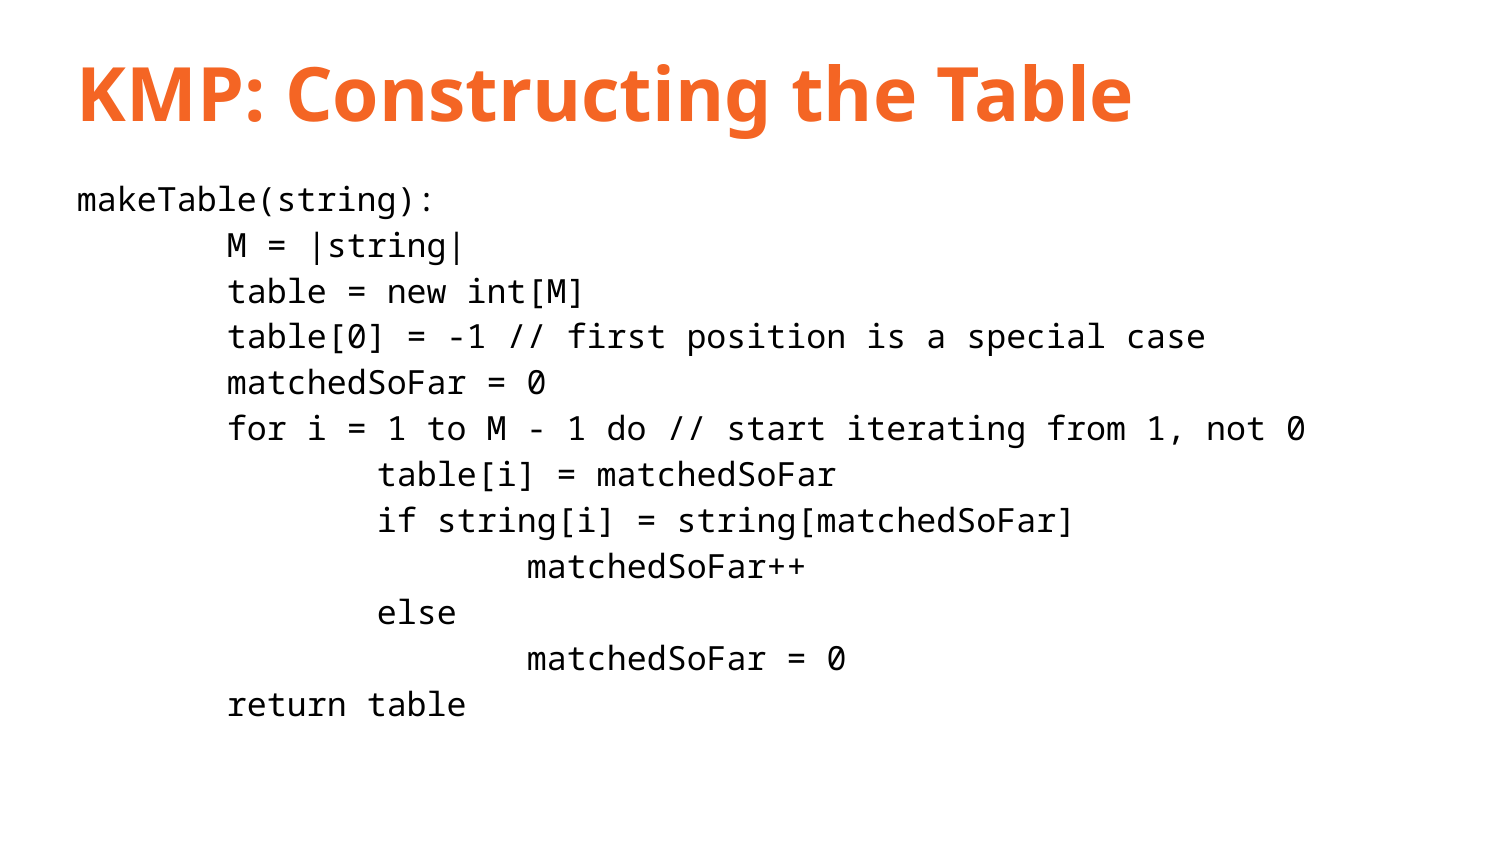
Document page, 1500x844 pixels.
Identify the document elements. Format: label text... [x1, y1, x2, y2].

title makeTable(string): M = |string| table = new int[M] table[0] = -1 // first position is a special case matchedSoFar = 0 for i = 1 to M - 1 do // start iterating from 1, not 0 table[i] = matchedSoFar if string[i] = string[matchedSoFar] matchedSoFar++ else matchedSoFar = 0 return table [61, 157, 1438, 783]
title KMP: Constructing the Table [61, 31, 1438, 157]
